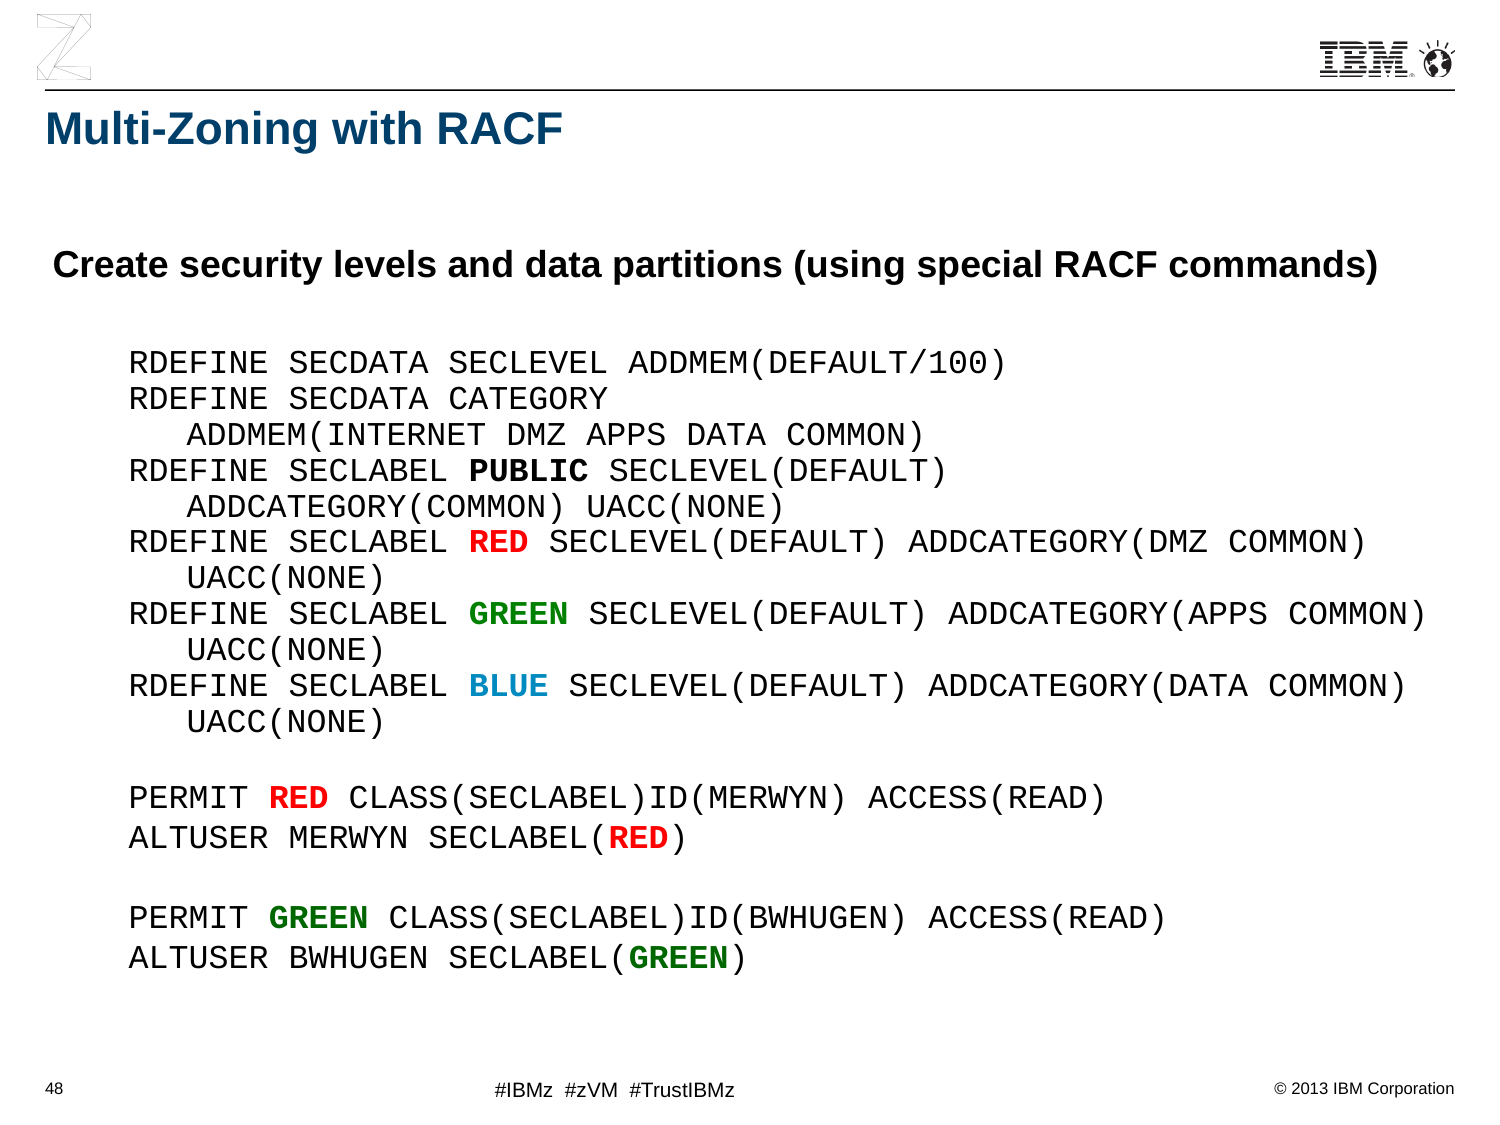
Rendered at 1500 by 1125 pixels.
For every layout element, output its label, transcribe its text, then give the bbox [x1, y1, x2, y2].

title Multi-Zoning with RACF [29, 97, 1456, 203]
slide_number 48 [29, 1072, 91, 1103]
picture [37, 14, 91, 80]
footer #IBMz #zVM #TrustIBMz [479, 1072, 811, 1103]
list Create security levels and data partitions (using special RACF commands) RDEFINE SECDATA SECLEVEL ADDMEM(DEFAULT/100) RDEFINE SECDATA CATEGORY ADDMEM(INTERNET DMZ APPS DATA COMMON) RDEFINE SECLABEL PUBLIC SECLEVEL(DEFAULT) ADDCATEGORY(COMMON) UACC(NONE) RDEFINE SECLABEL RED SECLEVEL(DEFAULT) ADDCATEGORY(DMZ COMMON) UACC(NONE) RDEFINE SECLABEL GREEN SECLEVEL(DEFAULT) ADDCATEGORY(APPS COMMON) UACC(NONE) RDEFINE SECLABEL BLUE SECLEVEL(DEFAULT) ADDCATEGORY(DATA COMMON) UACC(NONE) PERMIT RED CLASS(SECLABEL)ID(MERWYN) ACCESS(READ) ALTUSER MERWYN SECLABEL(RED) PERMIT GREEN CLASS(SECLABEL)ID(BWHUGEN) ACCESS(READ) ALTUSER BWHUGEN SECLABEL(GREEN) [37, 237, 1451, 1026]
